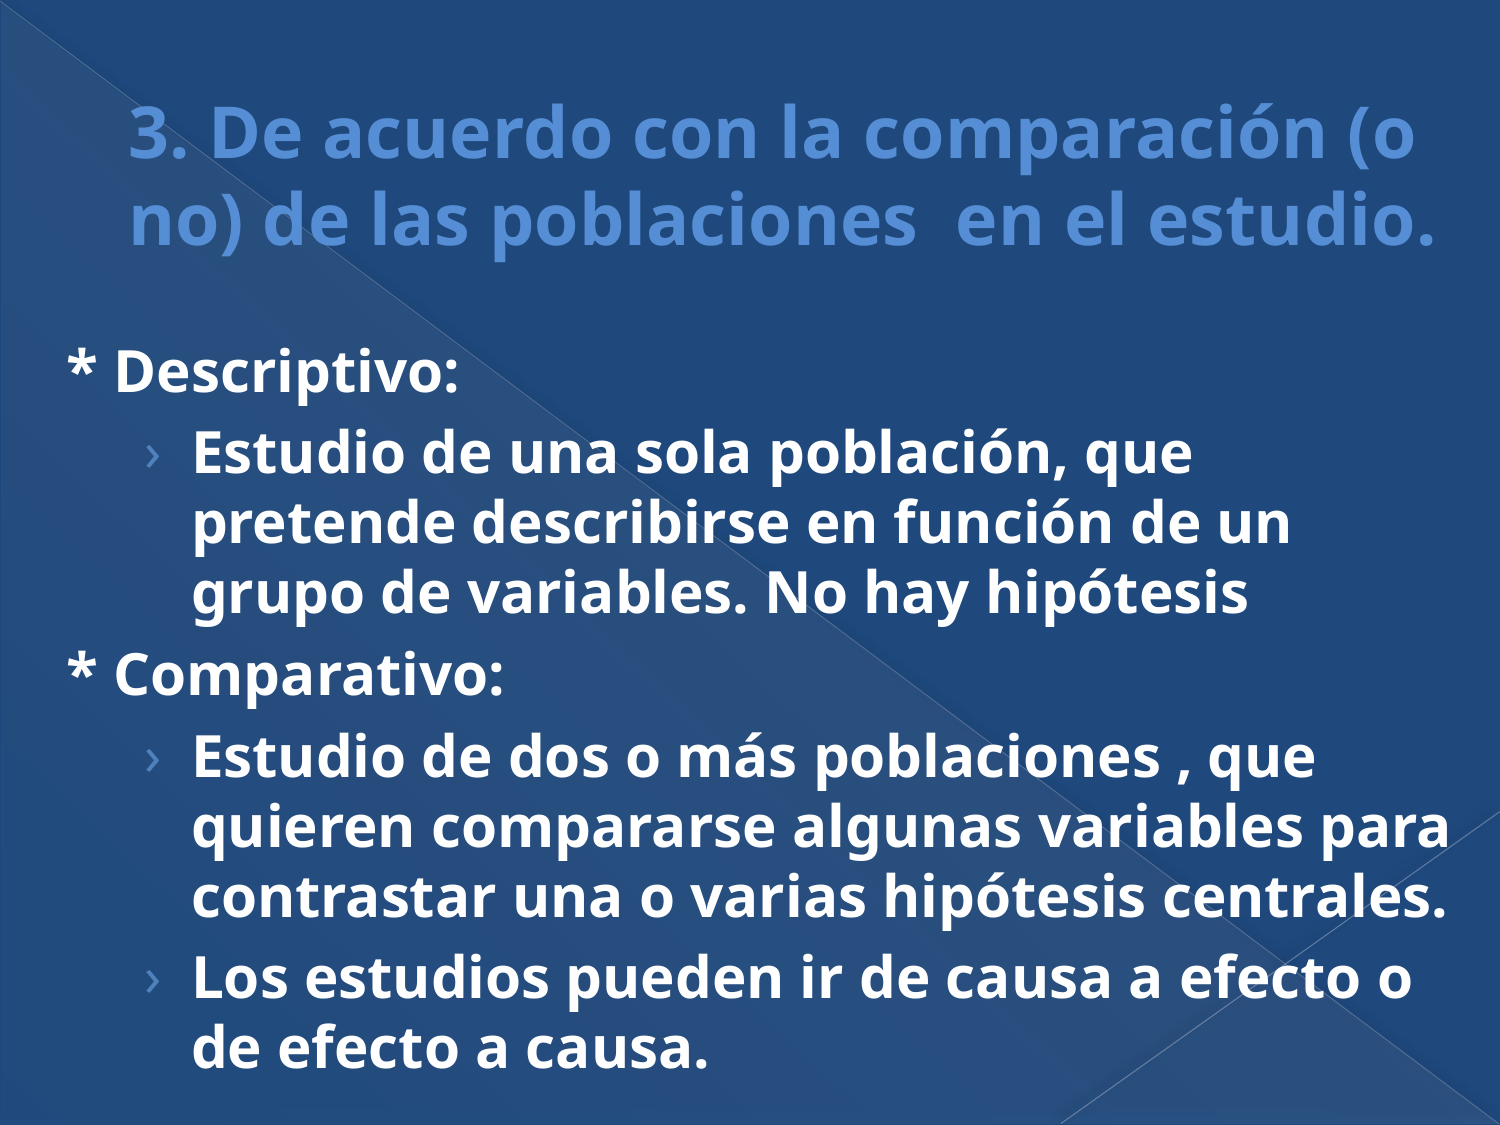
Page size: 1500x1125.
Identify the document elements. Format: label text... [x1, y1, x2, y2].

list * Descriptivo: Estudio de una sola población, que pretende describirse en función de un grupo de variables. No hay hipótesis * Comparativo: Estudio de dos o más poblaciones , que quieren compararse algunas variables para contrastar una o varias hipótesis centrales. Los estudios pueden ir de causa a efecto o de efecto a causa. [40, 326, 1471, 1095]
title 3. De acuerdo con la comparación (o no) de las poblaciones en el estudio. [41, 43, 1459, 303]
